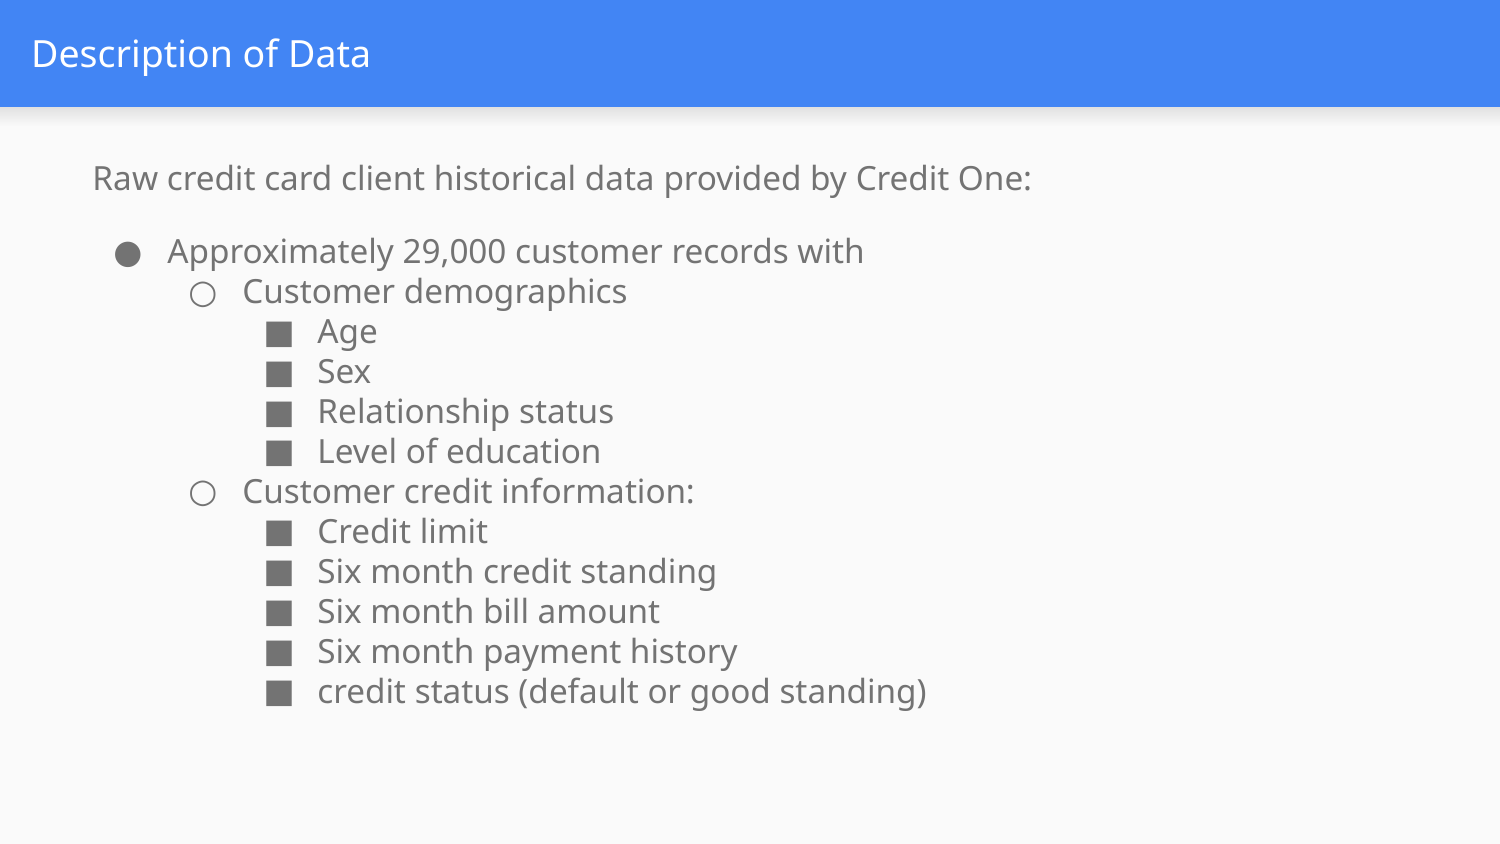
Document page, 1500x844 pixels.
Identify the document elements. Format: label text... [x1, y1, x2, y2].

list Raw credit card client historical data provided by Credit One: Approximately 29,000 customer records with Customer demographics Age Sex Relationship status Level of education Customer credit information: Credit limit Six month credit standing Six month bill amount Six month payment history credit status (default or good standing) [77, 142, 1427, 760]
title Description of Data [16, 2, 1464, 102]
